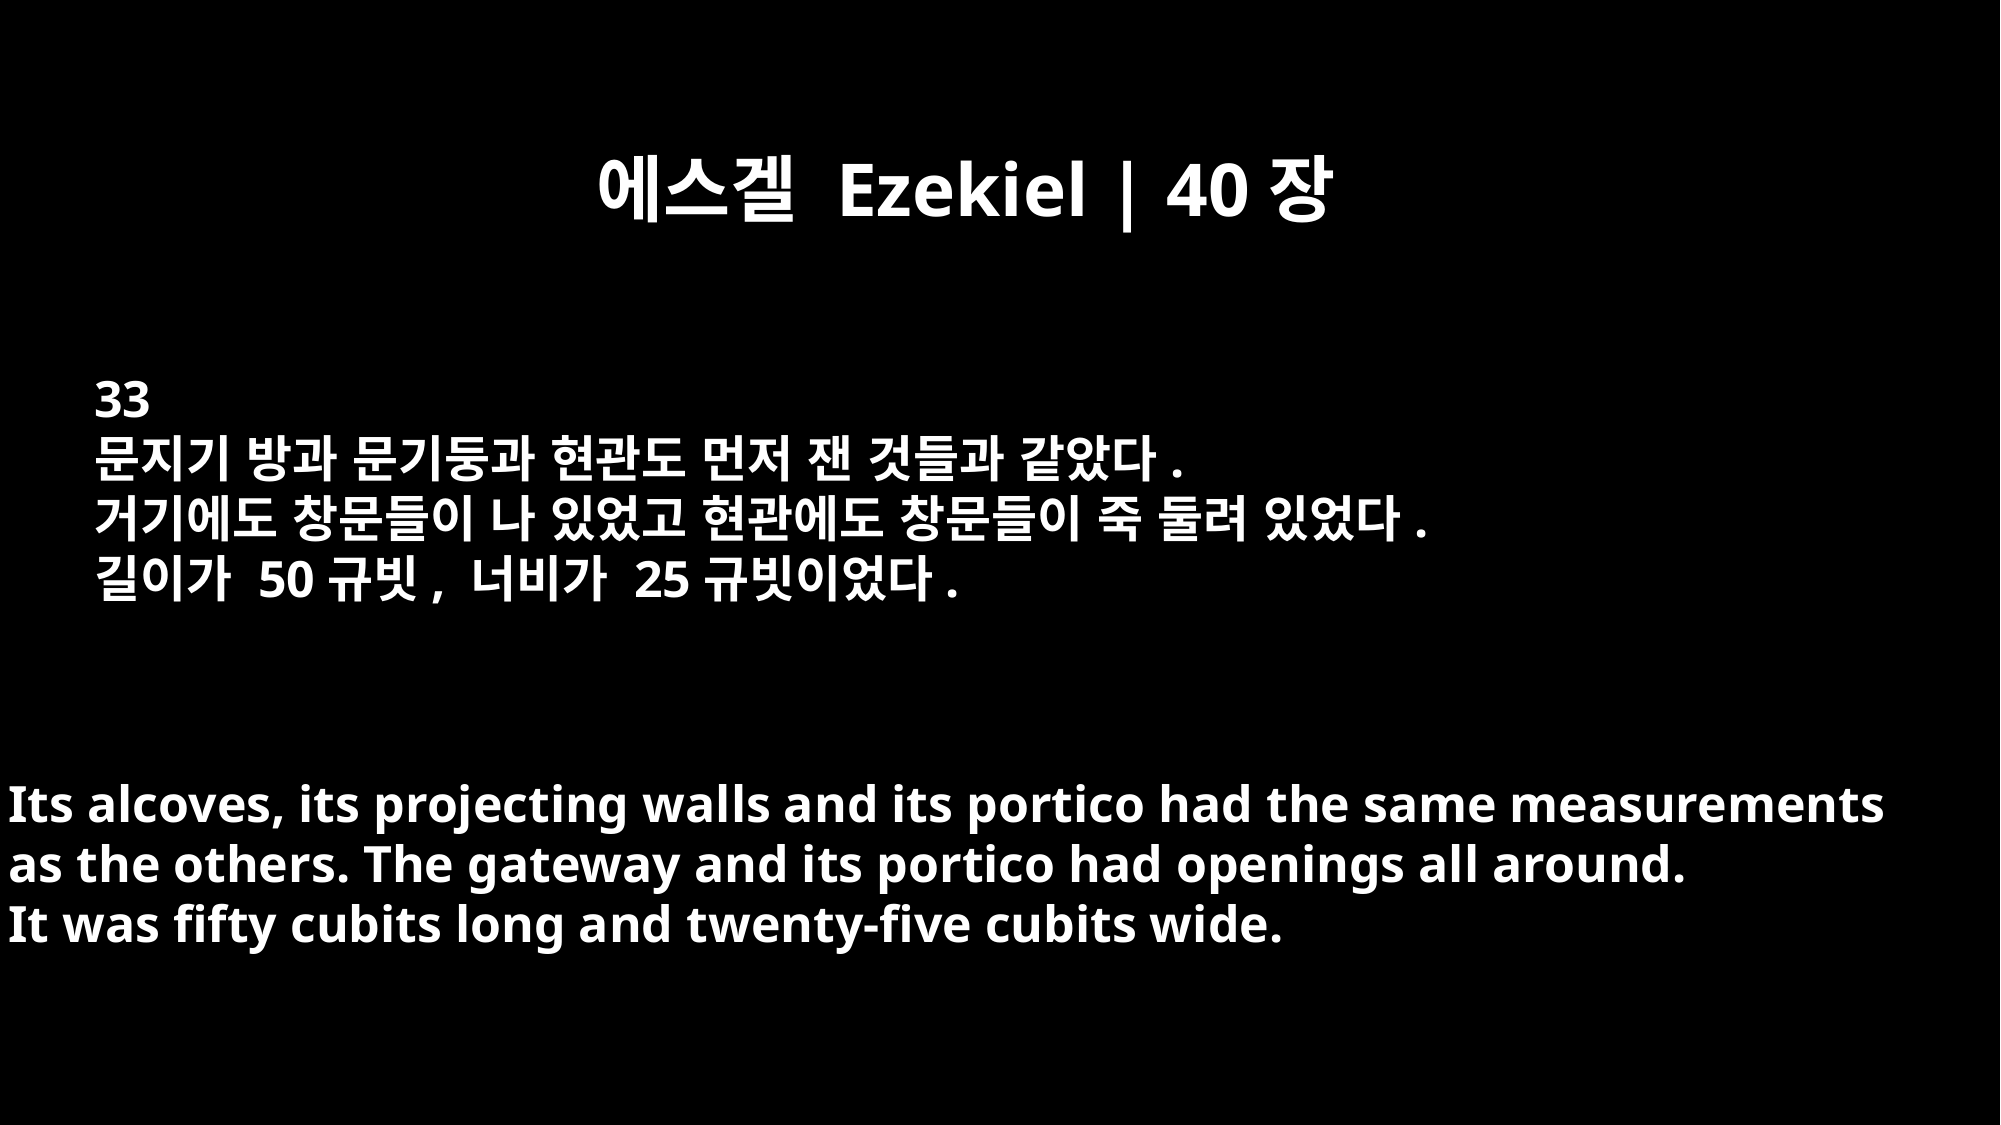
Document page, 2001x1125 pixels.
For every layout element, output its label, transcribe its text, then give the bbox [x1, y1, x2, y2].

text_box 33 문지기 방과 문기둥과 현관도 먼저 잰 것들과 같았다. 거기에도 창문들이 나 있었고 현관에도 창문들이 죽 둘려 있었다. 길이가 50규빗, 너비가 25규빗이었다. [79, 359, 1457, 615]
text_box 에스겔 Ezekiel | 40장 [581, 136, 1351, 239]
text_box Its alcoves, its projecting walls and its portico had the same measurements as the others. The gateway and its portico had openings all around. It was fifty cubits long and twenty-five cubits wide. [0, 764, 1914, 960]
